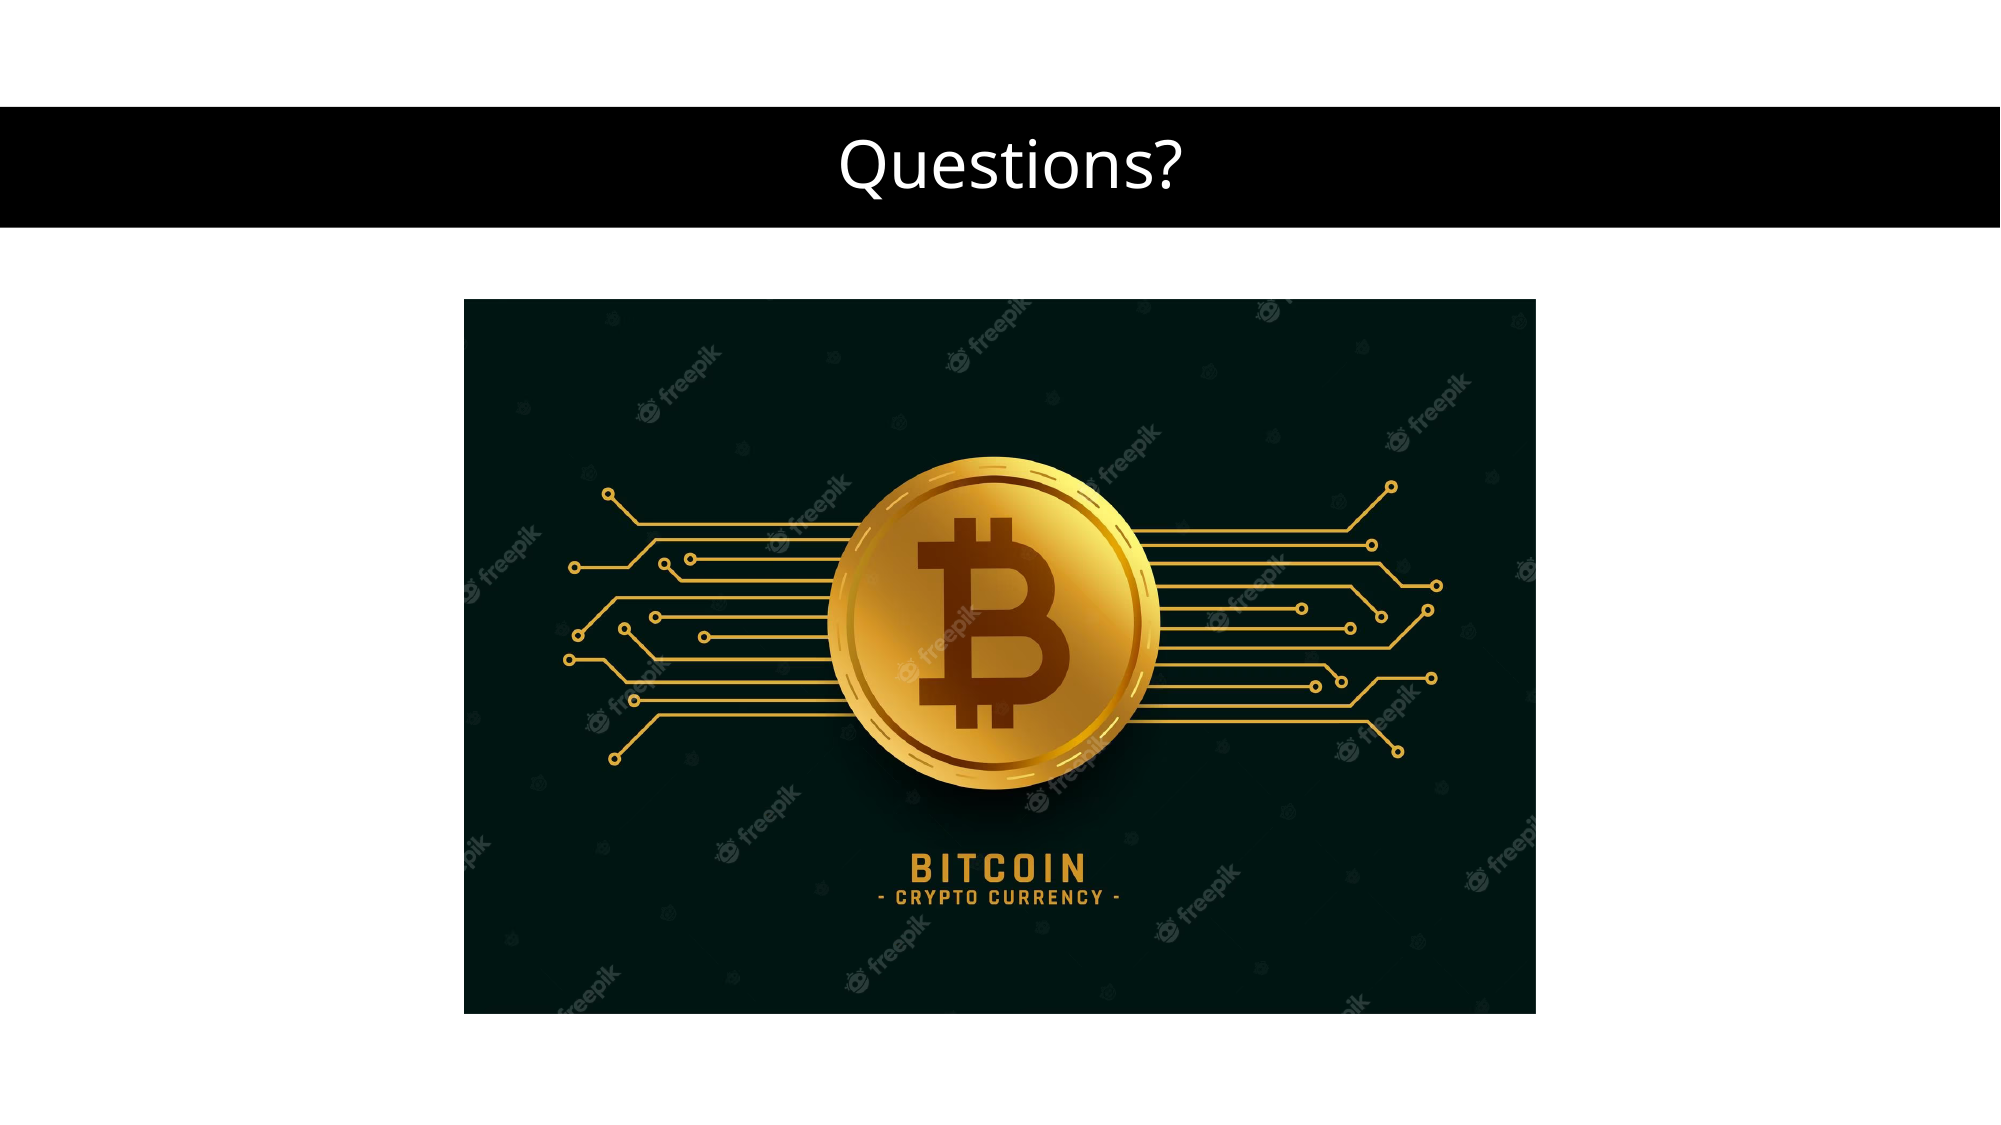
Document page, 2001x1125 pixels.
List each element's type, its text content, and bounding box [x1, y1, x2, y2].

text_box [0, 106, 2000, 229]
title Questions? [91, 105, 1931, 228]
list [464, 299, 1536, 1014]
